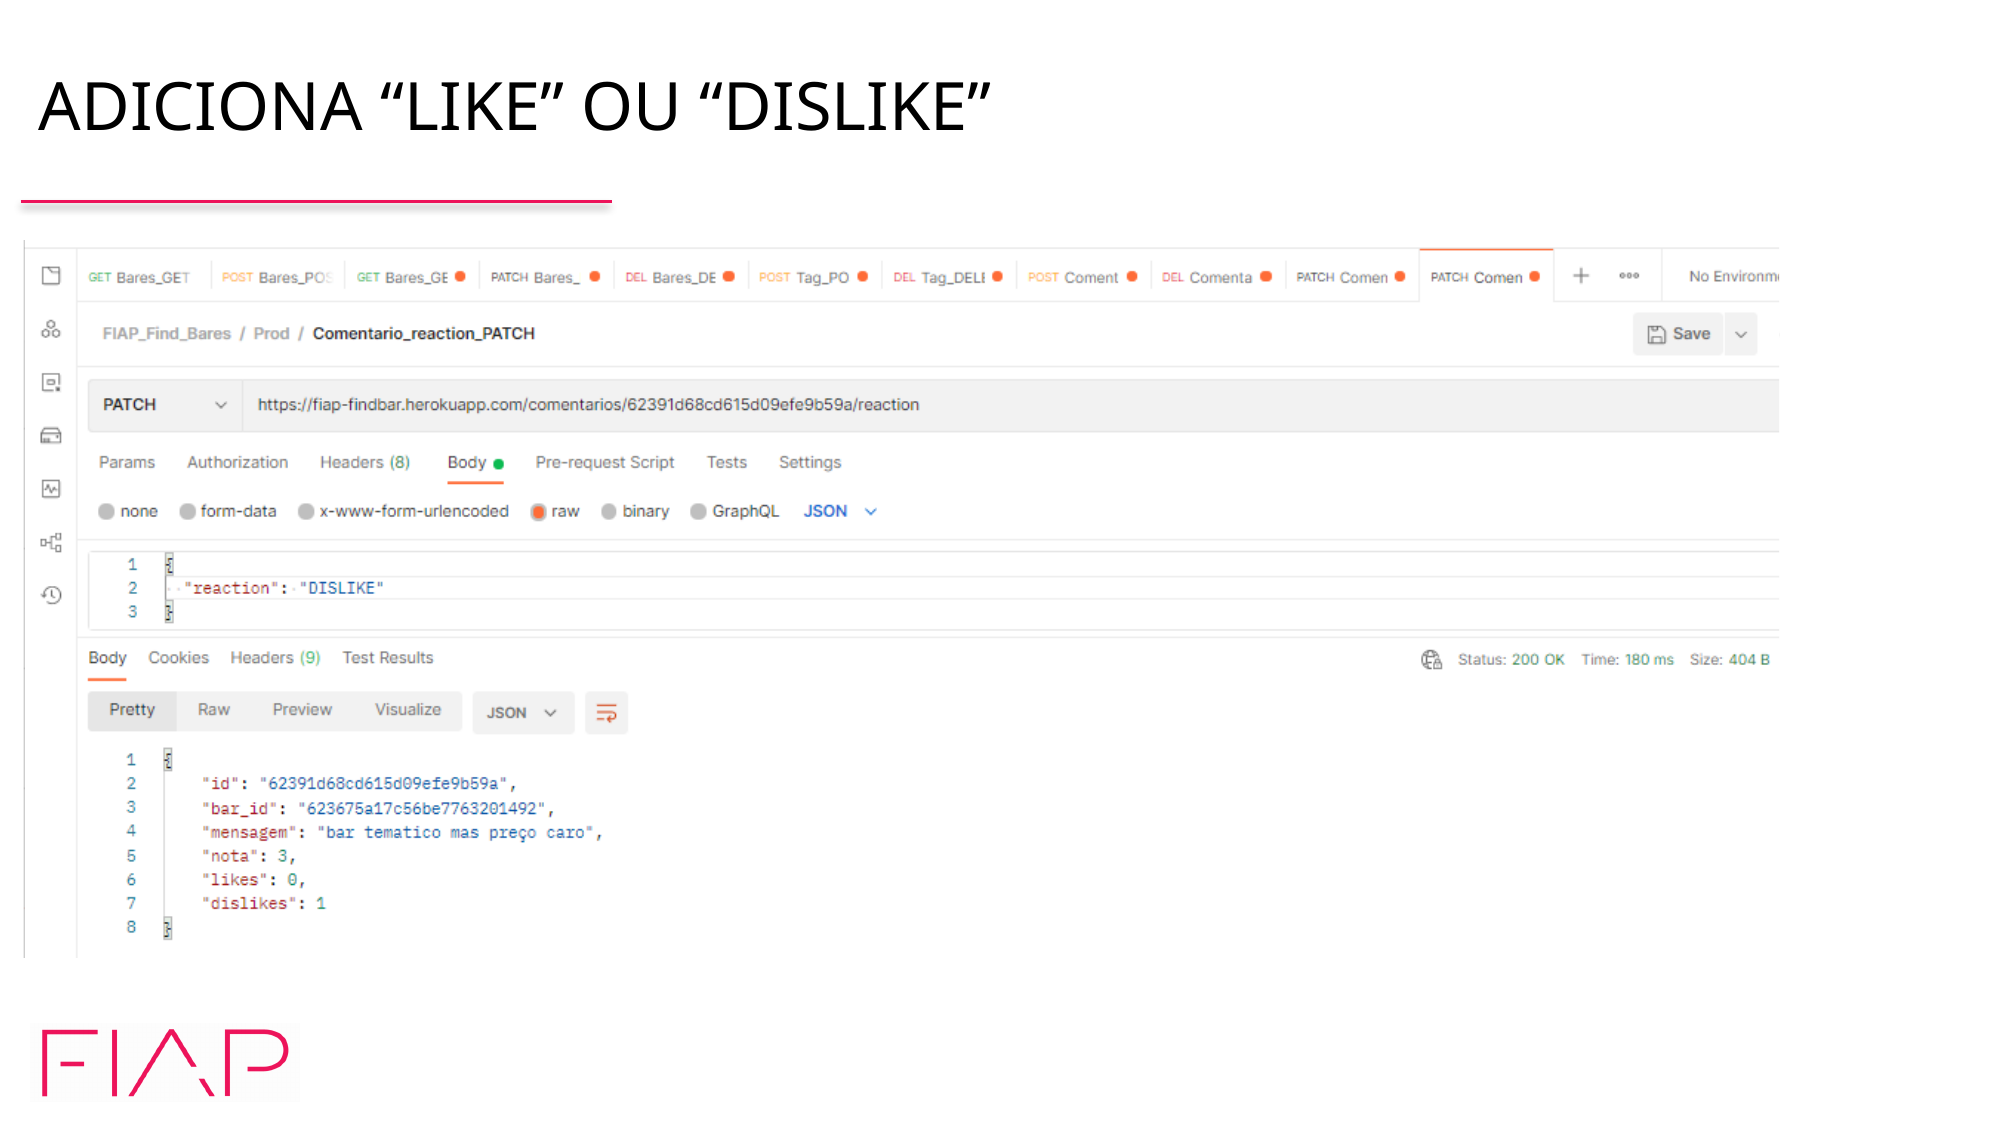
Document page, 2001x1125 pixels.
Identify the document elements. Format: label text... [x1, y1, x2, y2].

title Adiciona “like” ou “dislike” [23, 0, 1749, 218]
picture [30, 1023, 300, 1102]
picture [23, 240, 1780, 958]
